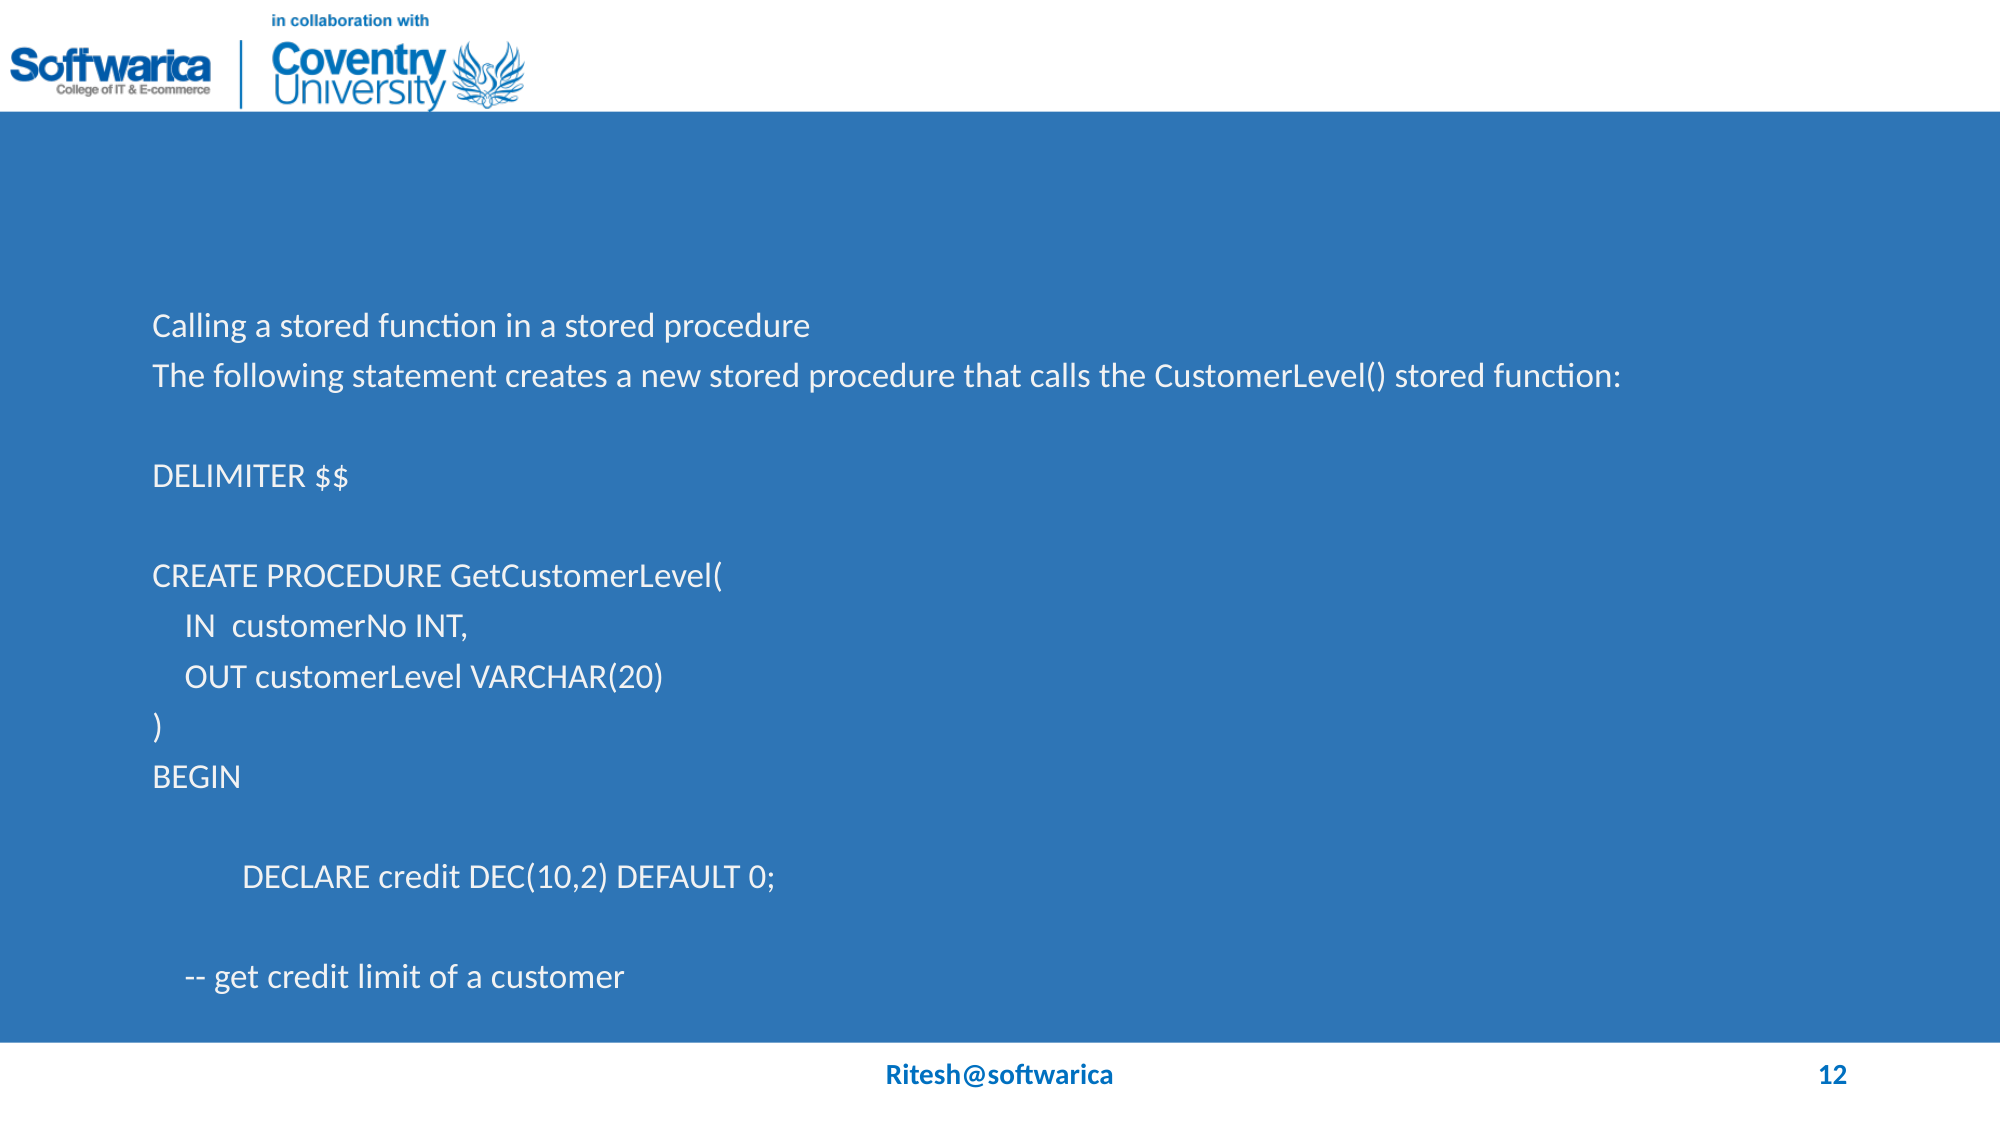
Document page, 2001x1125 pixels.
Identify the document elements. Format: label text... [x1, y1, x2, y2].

slide_number 12 [1412, 1042, 1863, 1103]
picture [10, 14, 525, 112]
list Calling a stored function in a stored procedure The following statement creates a new stored procedure that calls the CustomerLevel() stored function: DELIMITER $$ CREATE PROCEDURE GetCustomerLevel( IN customerNo INT, OUT customerLevel VARCHAR(20) ) BEGIN DECLARE credit DEC(10,2) DEFAULT 0; -- get credit limit of a customer [137, 299, 1863, 1014]
footer Ritesh@softwarica [662, 1042, 1338, 1103]
